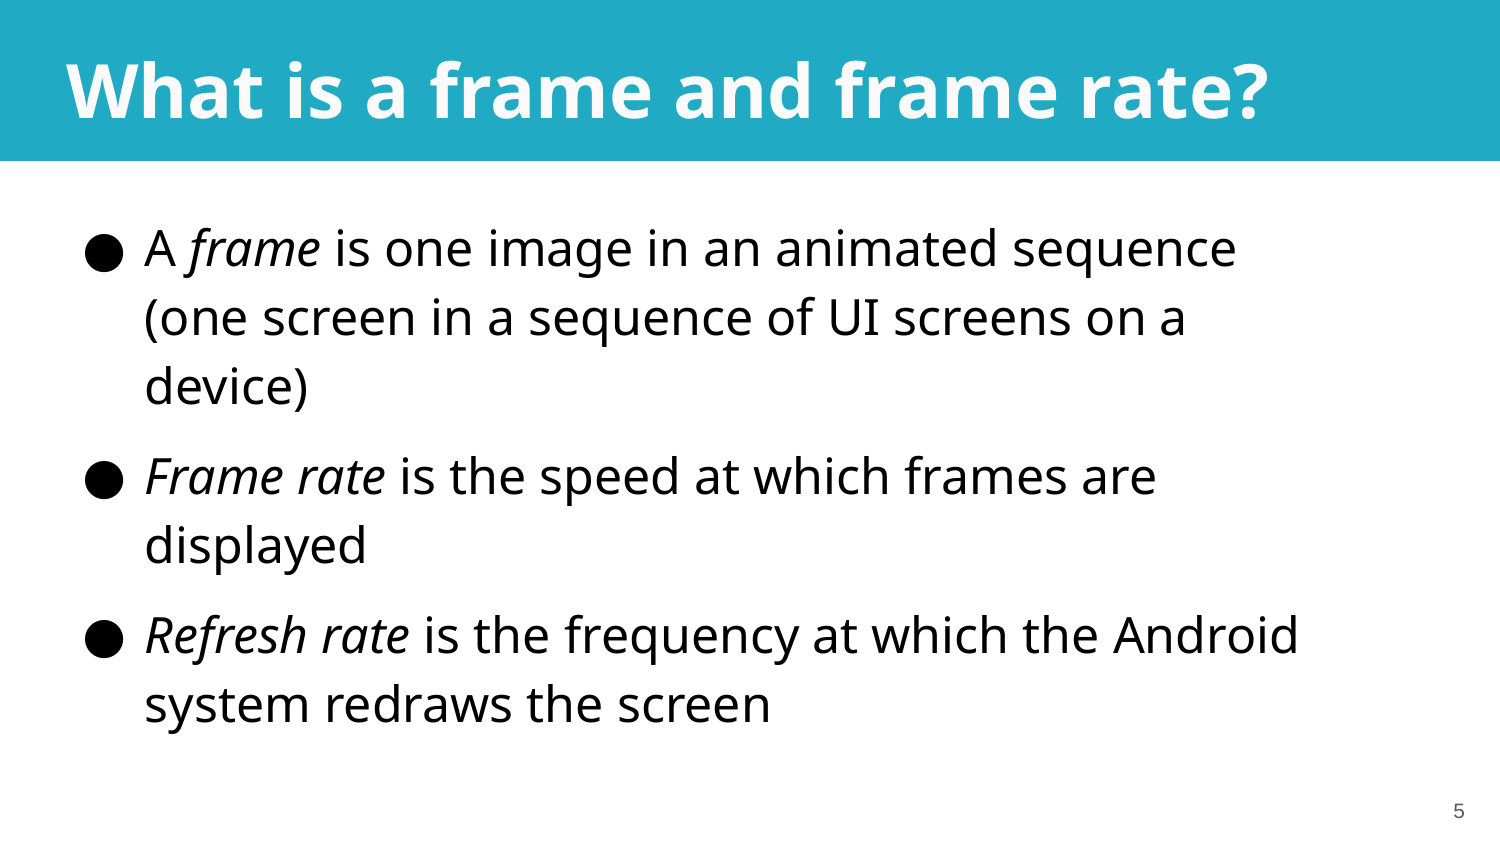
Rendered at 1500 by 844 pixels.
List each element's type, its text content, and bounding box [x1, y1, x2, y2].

list A frame is one image in an animated sequence (one screen in a sequence of UI screens on a device) Frame rate is the speed at which frames are displayed Refresh rate is the frequency at which the Android system redraws the screen [54, 192, 1380, 717]
title What is a frame and frame rate? [51, 28, 1449, 122]
slide_number 5 [1389, 777, 1480, 842]
